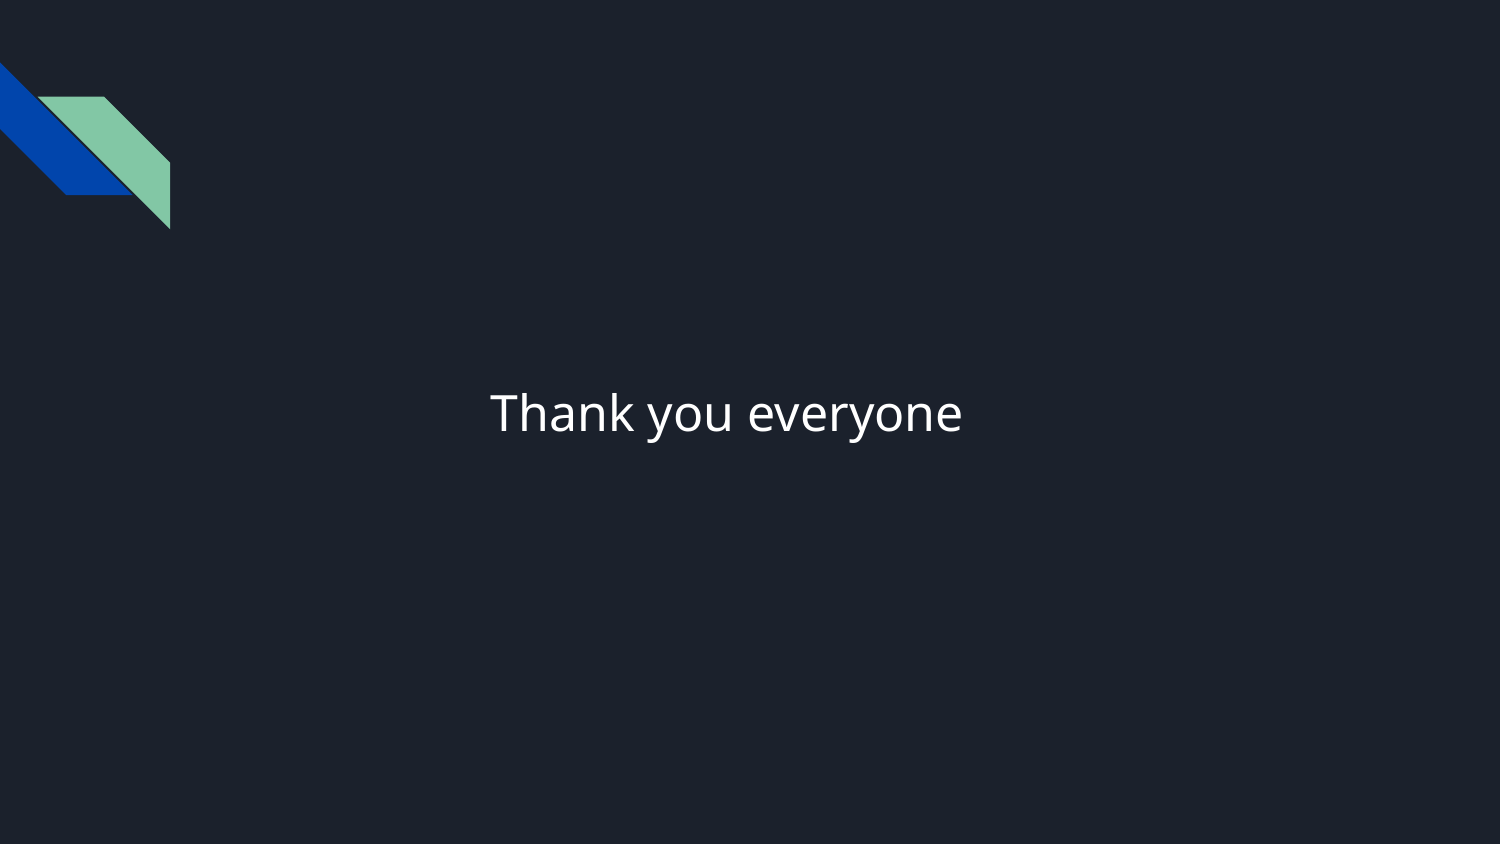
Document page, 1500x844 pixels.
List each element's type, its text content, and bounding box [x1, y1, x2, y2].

list Thank you everyone [475, 357, 1114, 744]
